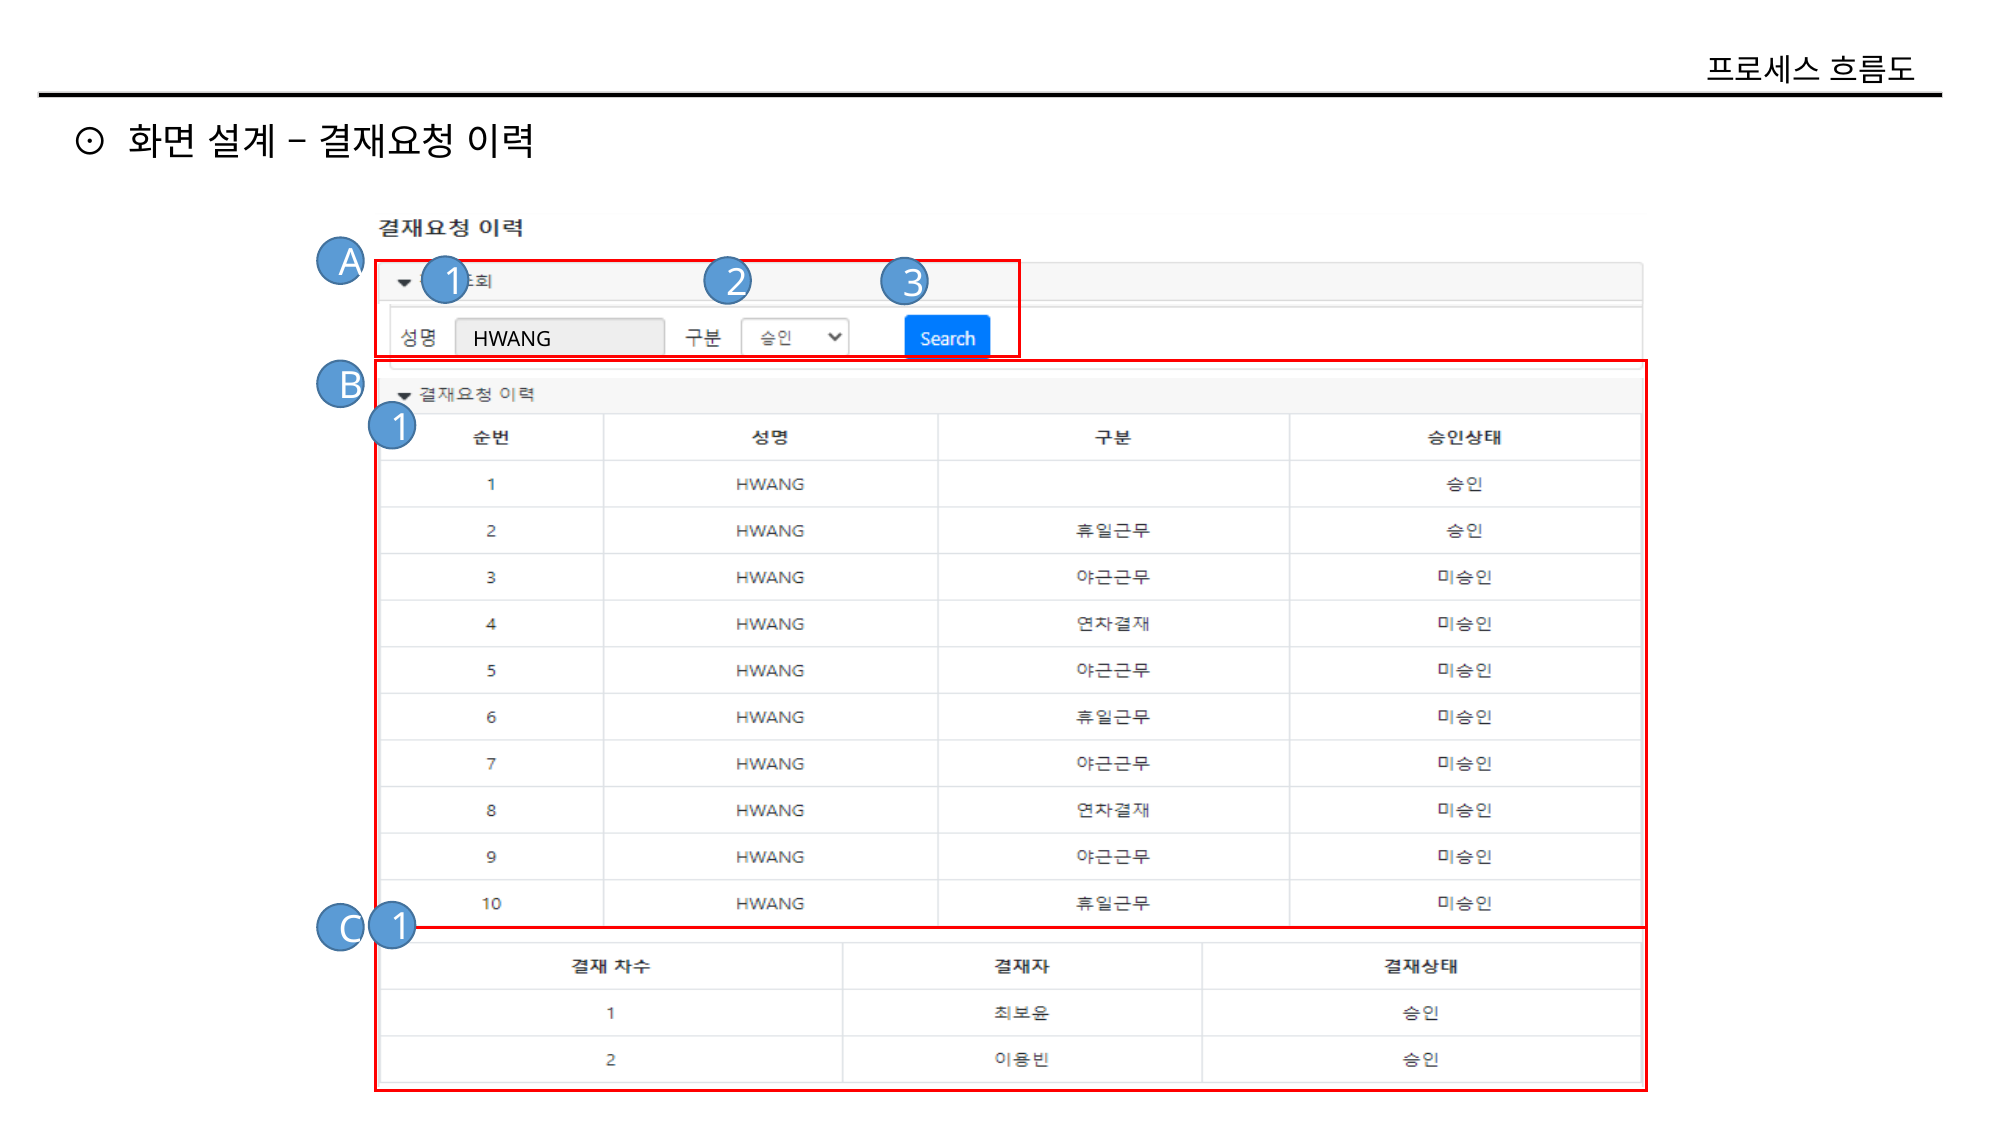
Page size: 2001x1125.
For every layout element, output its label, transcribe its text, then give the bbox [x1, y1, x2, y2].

text_box [37, 91, 1943, 99]
text_box 1 [367, 907, 375, 943]
text_box [374, 926, 1648, 1092]
picture [375, 213, 1735, 1087]
text_box B [316, 359, 365, 409]
text_box A [316, 236, 365, 285]
text_box ⊙ 화면 설계 – 결재요청 이력 [56, 110, 551, 170]
text_box C [316, 902, 365, 952]
text_box 1 [367, 408, 375, 443]
text_box 프로세스 흐름도 [1690, 42, 1931, 95]
